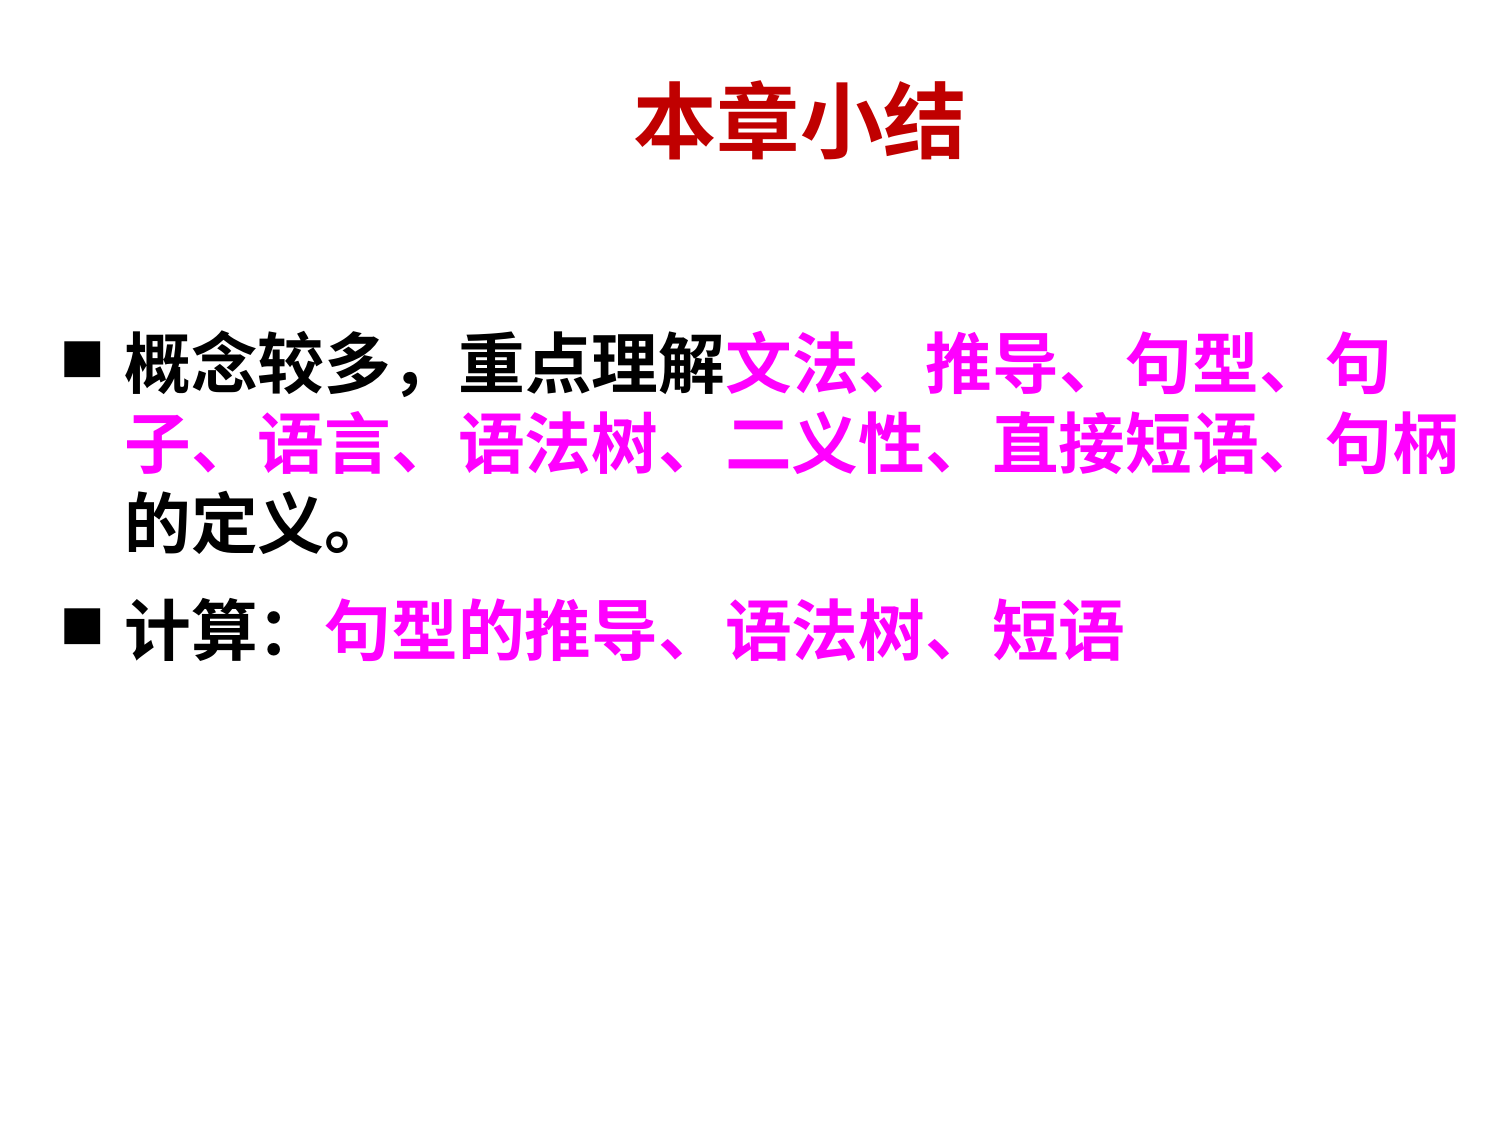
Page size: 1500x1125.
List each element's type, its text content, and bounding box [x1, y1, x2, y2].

title 本章小结 [174, 62, 1425, 175]
list 概念较多，重点理解文法、推导、句型、句子、语言、语法树、二义性、直接短语、句柄的定义。 计算：句型的推导、语法树、短语 [52, 314, 1500, 808]
